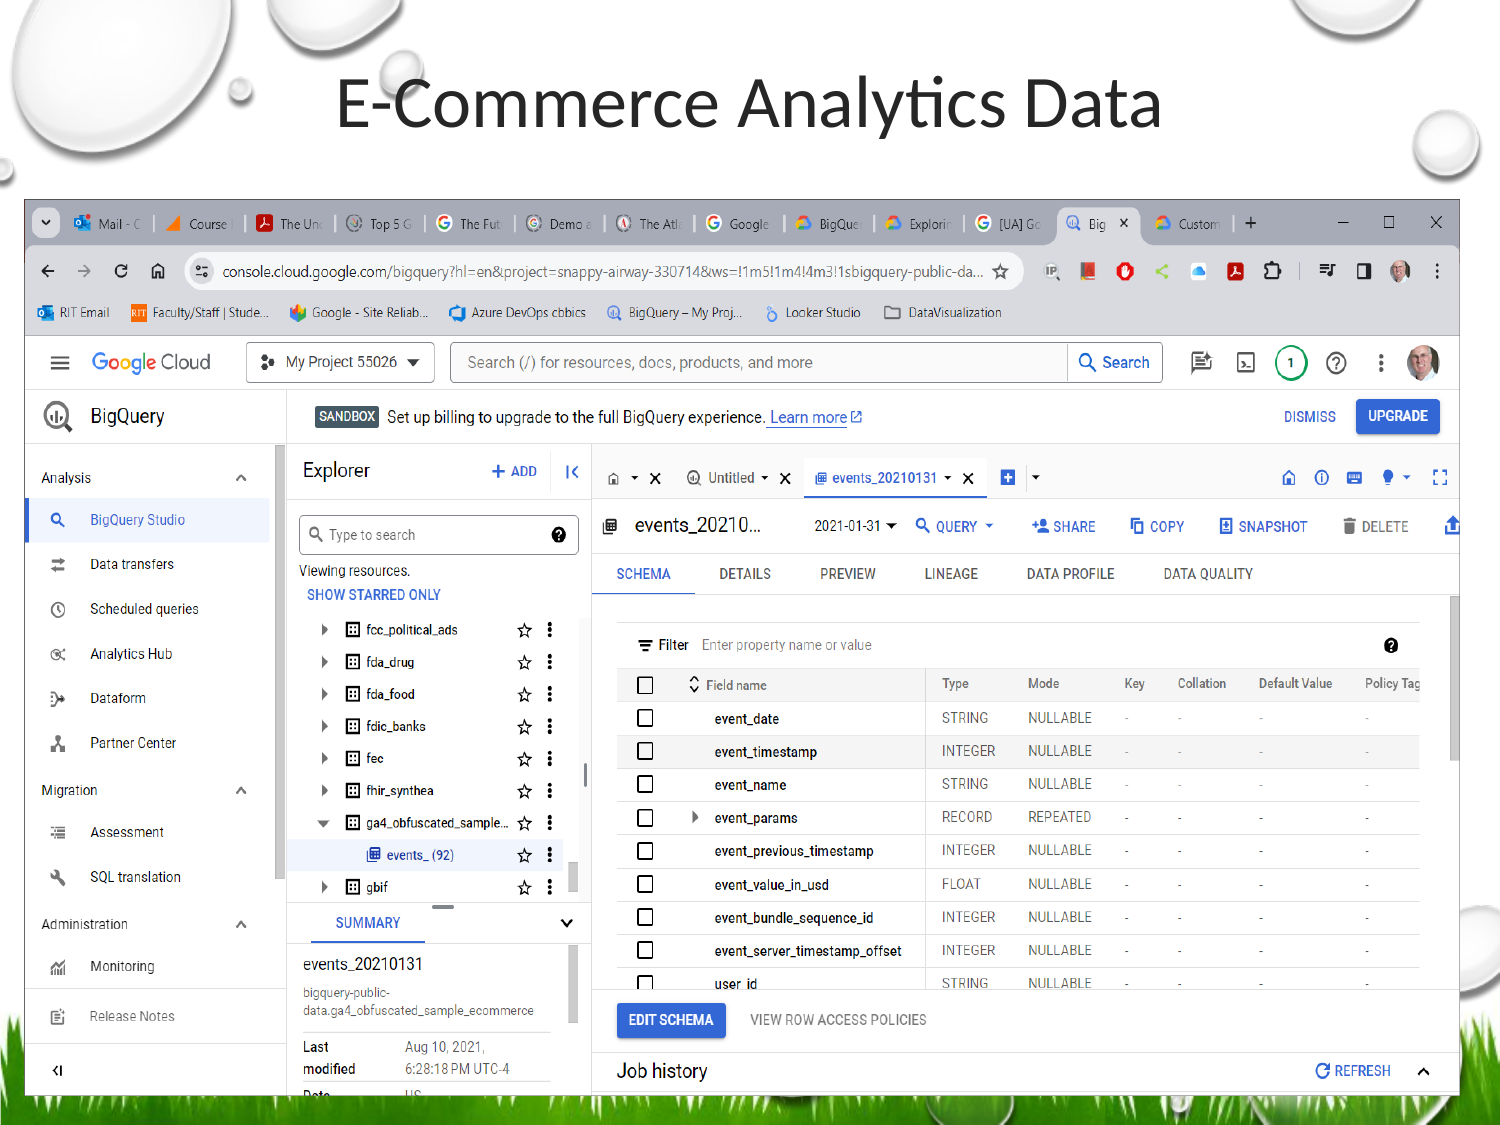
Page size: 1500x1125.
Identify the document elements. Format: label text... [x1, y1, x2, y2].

picture [0, 0, 1500, 1125]
title E-Commerce Analytics Data [75, 45, 1425, 150]
